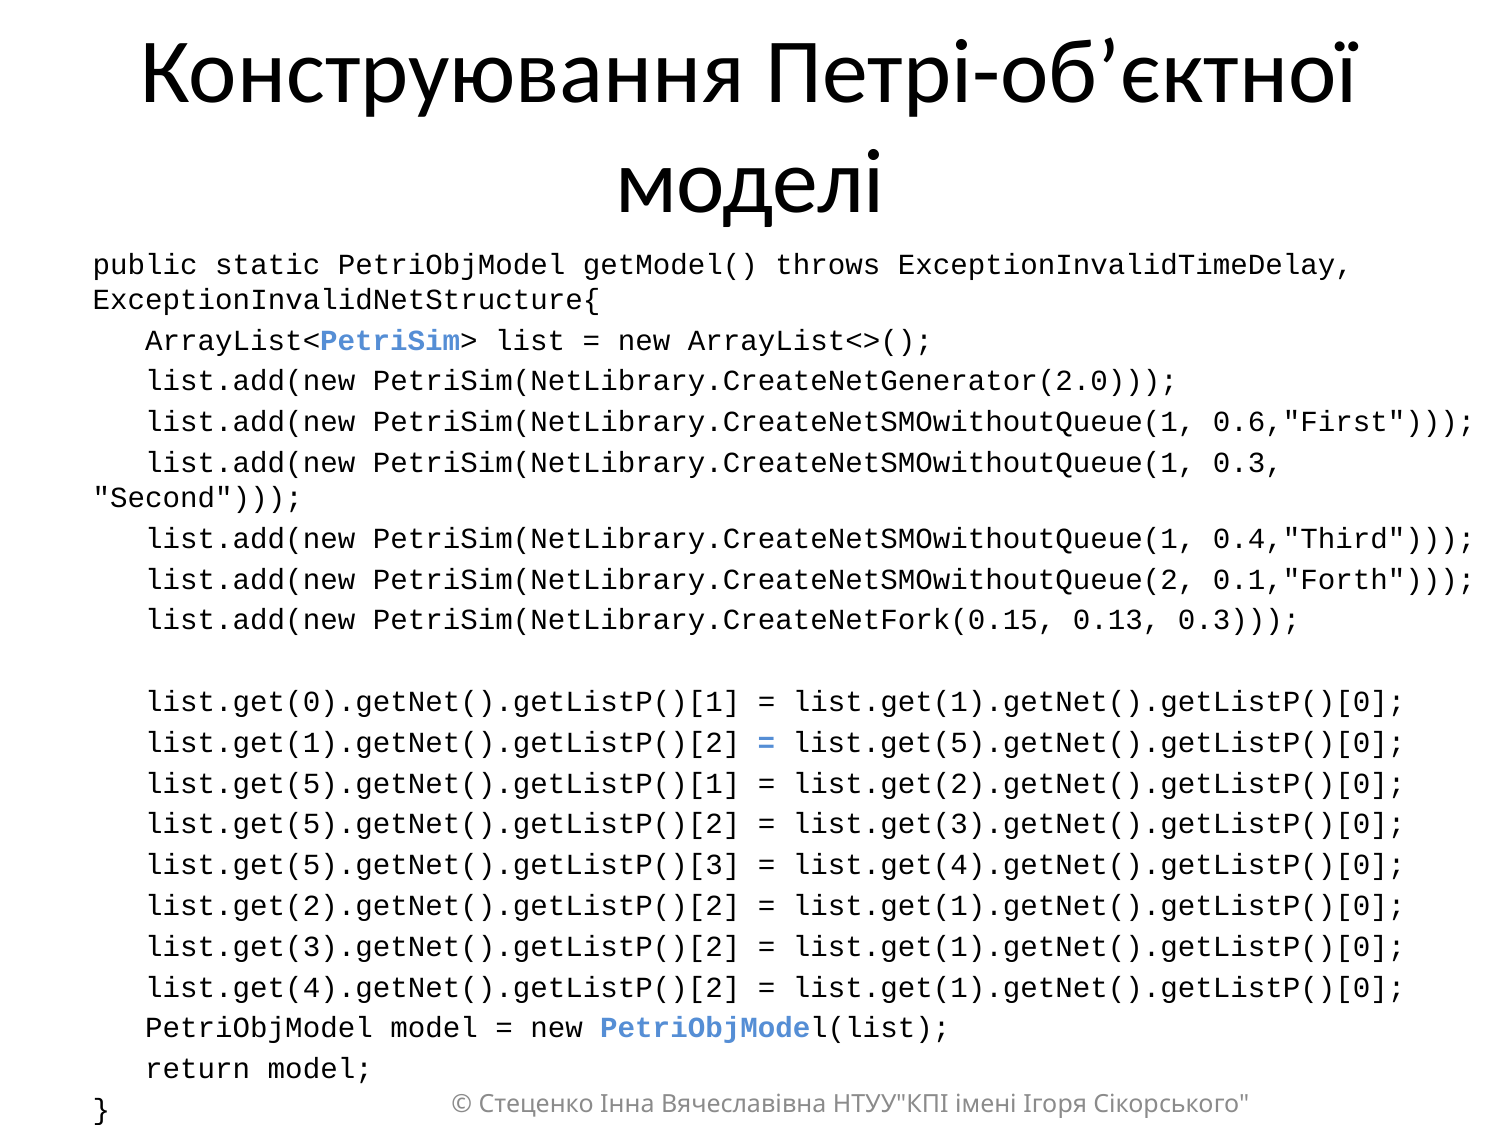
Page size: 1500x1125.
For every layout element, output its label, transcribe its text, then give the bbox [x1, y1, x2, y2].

footer © Стеценко Інна Вячеславівна НТУУ"КПІ імені Ігоря Сікорського" [431, 1072, 1271, 1125]
title Конструювання Петрі-об’єктної моделі [75, 54, 1425, 188]
list public static PetriObjModel getModel() throws ExceptionInvalidTimeDelay, ExceptionInvalidNetStructure{ ArrayList<PetriSim> list = new ArrayList<>(); list.add(new PetriSim(NetLibrary.CreateNetGenerator(2.0))); list.add(new PetriSim(NetLibrary.CreateNetSMOwithoutQueue(1, 0.6,"First"))); list.add(new PetriSim(NetLibrary.CreateNetSMOwithoutQueue(1, 0.3, "Second"))); list.add(new PetriSim(NetLibrary.CreateNetSMOwithoutQueue(1, 0.4,"Third"))); list.add(new PetriSim(NetLibrary.CreateNetSMOwithoutQueue(2, 0.1,"Forth"))); list.add(new PetriSim(NetLibrary.CreateNetFork(0.15, 0.13, 0.3))); list.get(0).getNet().getListP()[1] = list.get(1).getNet().getListP()[0]; list.get(1).getNet().getListP()[2] = list.get(5).getNet().getListP()[0]; list.get(5).getNet().getListP()[1] = list.get(2).getNet().getListP()[0]; list.get(5).getNet().getListP()[2] = list.get(3).getNet().getListP()[0]; list.get(5).getNet().getListP()[3] = list.get(4).getNet().getListP()[0]; list.get(2).getNet().getListP()[2] = list.get(1).getNet().getListP()[0]; list.get(3).getNet().getListP()[2] = list.get(1).getNet().getListP()[0]; list.get(4).getNet().getListP()[2] = list.get(1).getNet().getListP()[0]; PetriObjModel model = new PetriObjModel(list); return model; } [77, 237, 1500, 1103]
